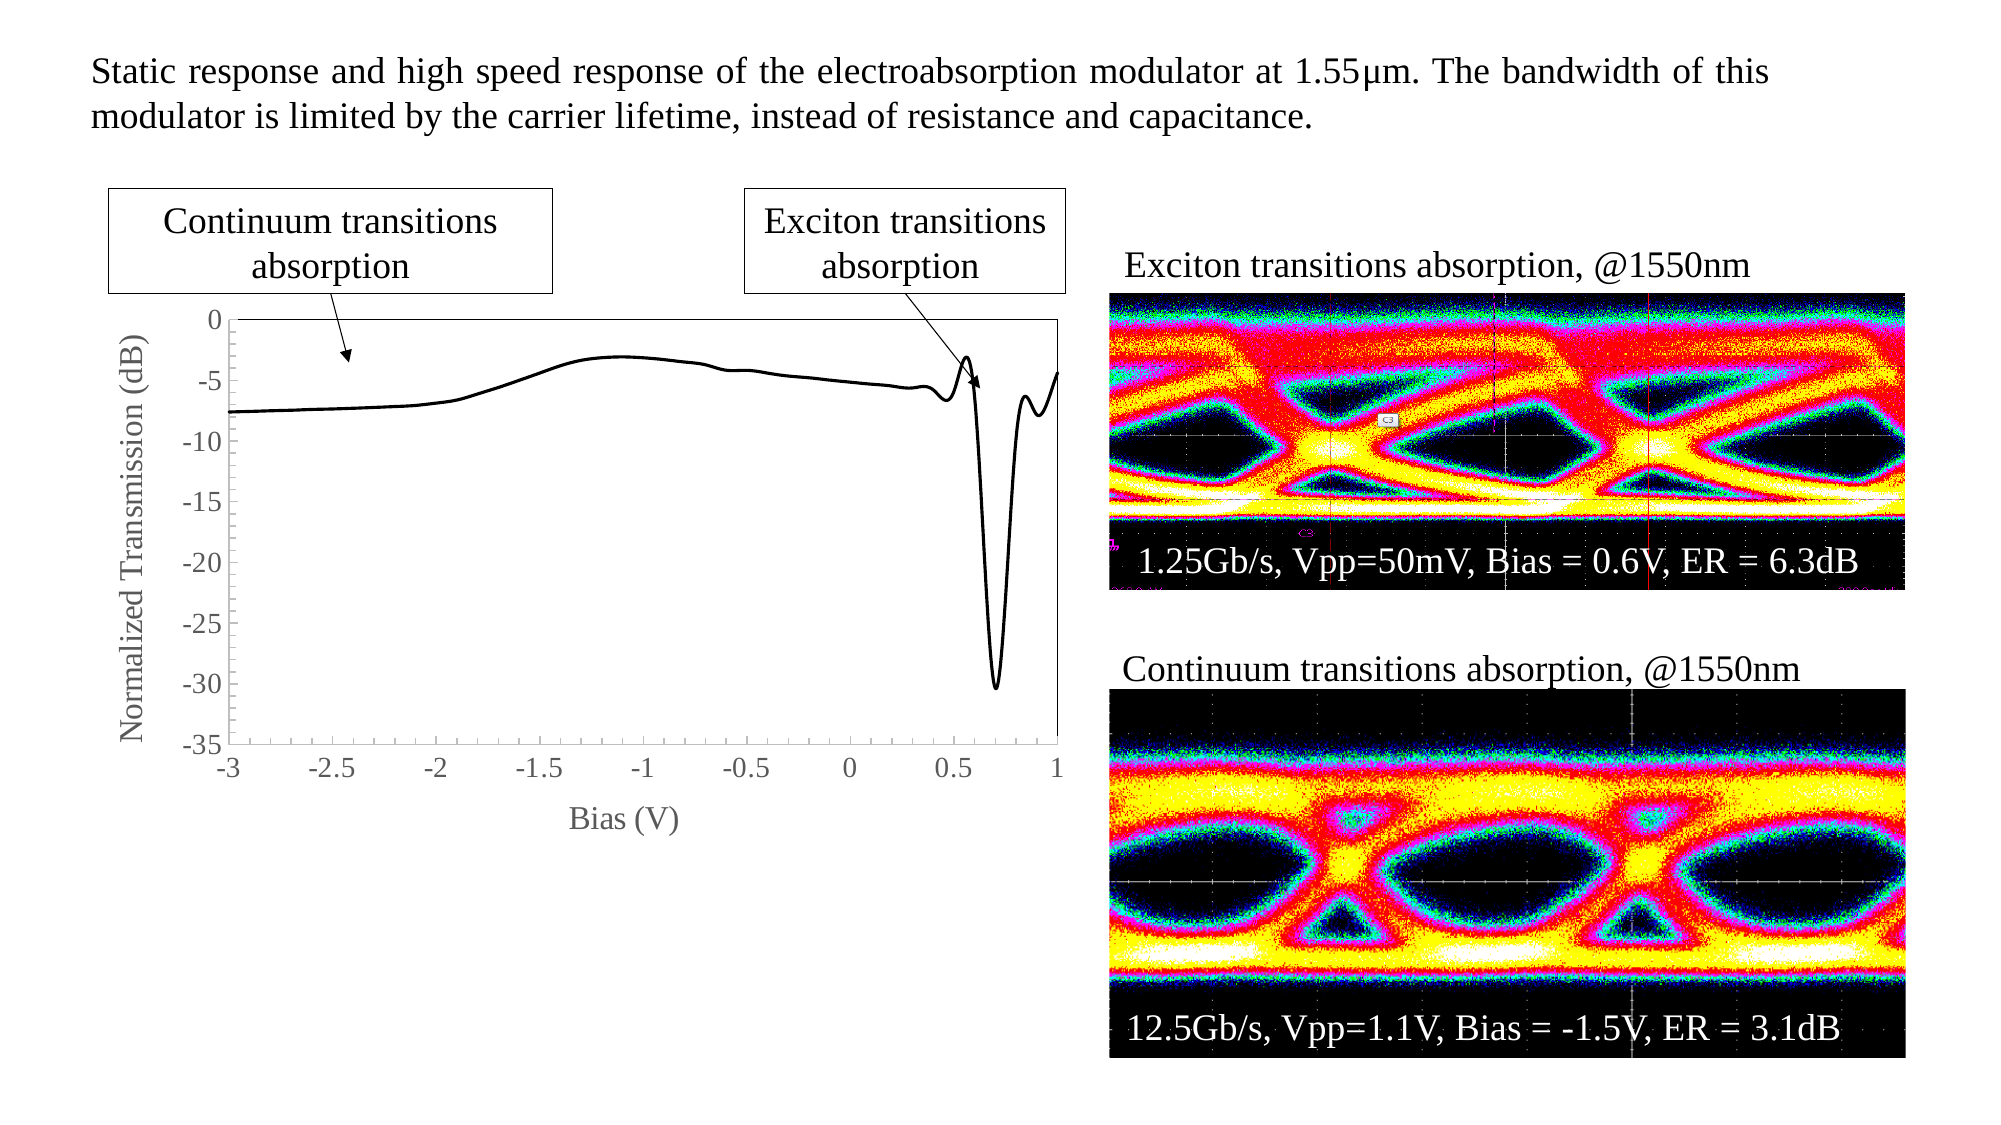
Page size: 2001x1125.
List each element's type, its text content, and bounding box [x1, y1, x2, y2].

chart [76, 299, 1085, 848]
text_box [1094, 636, 1949, 1058]
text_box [330, 294, 349, 363]
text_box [1109, 232, 1951, 590]
text_box Static response and high speed response of the electroabsorption modulator at 1.55μm. The bandwidth of this modulator is limited by the carrier lifetime, instead of resistance and capacitance. [76, 38, 1785, 144]
text_box Continuum transitions absorption [108, 188, 553, 294]
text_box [905, 294, 981, 389]
text_box Exciton transitions absorption [744, 188, 1066, 294]
